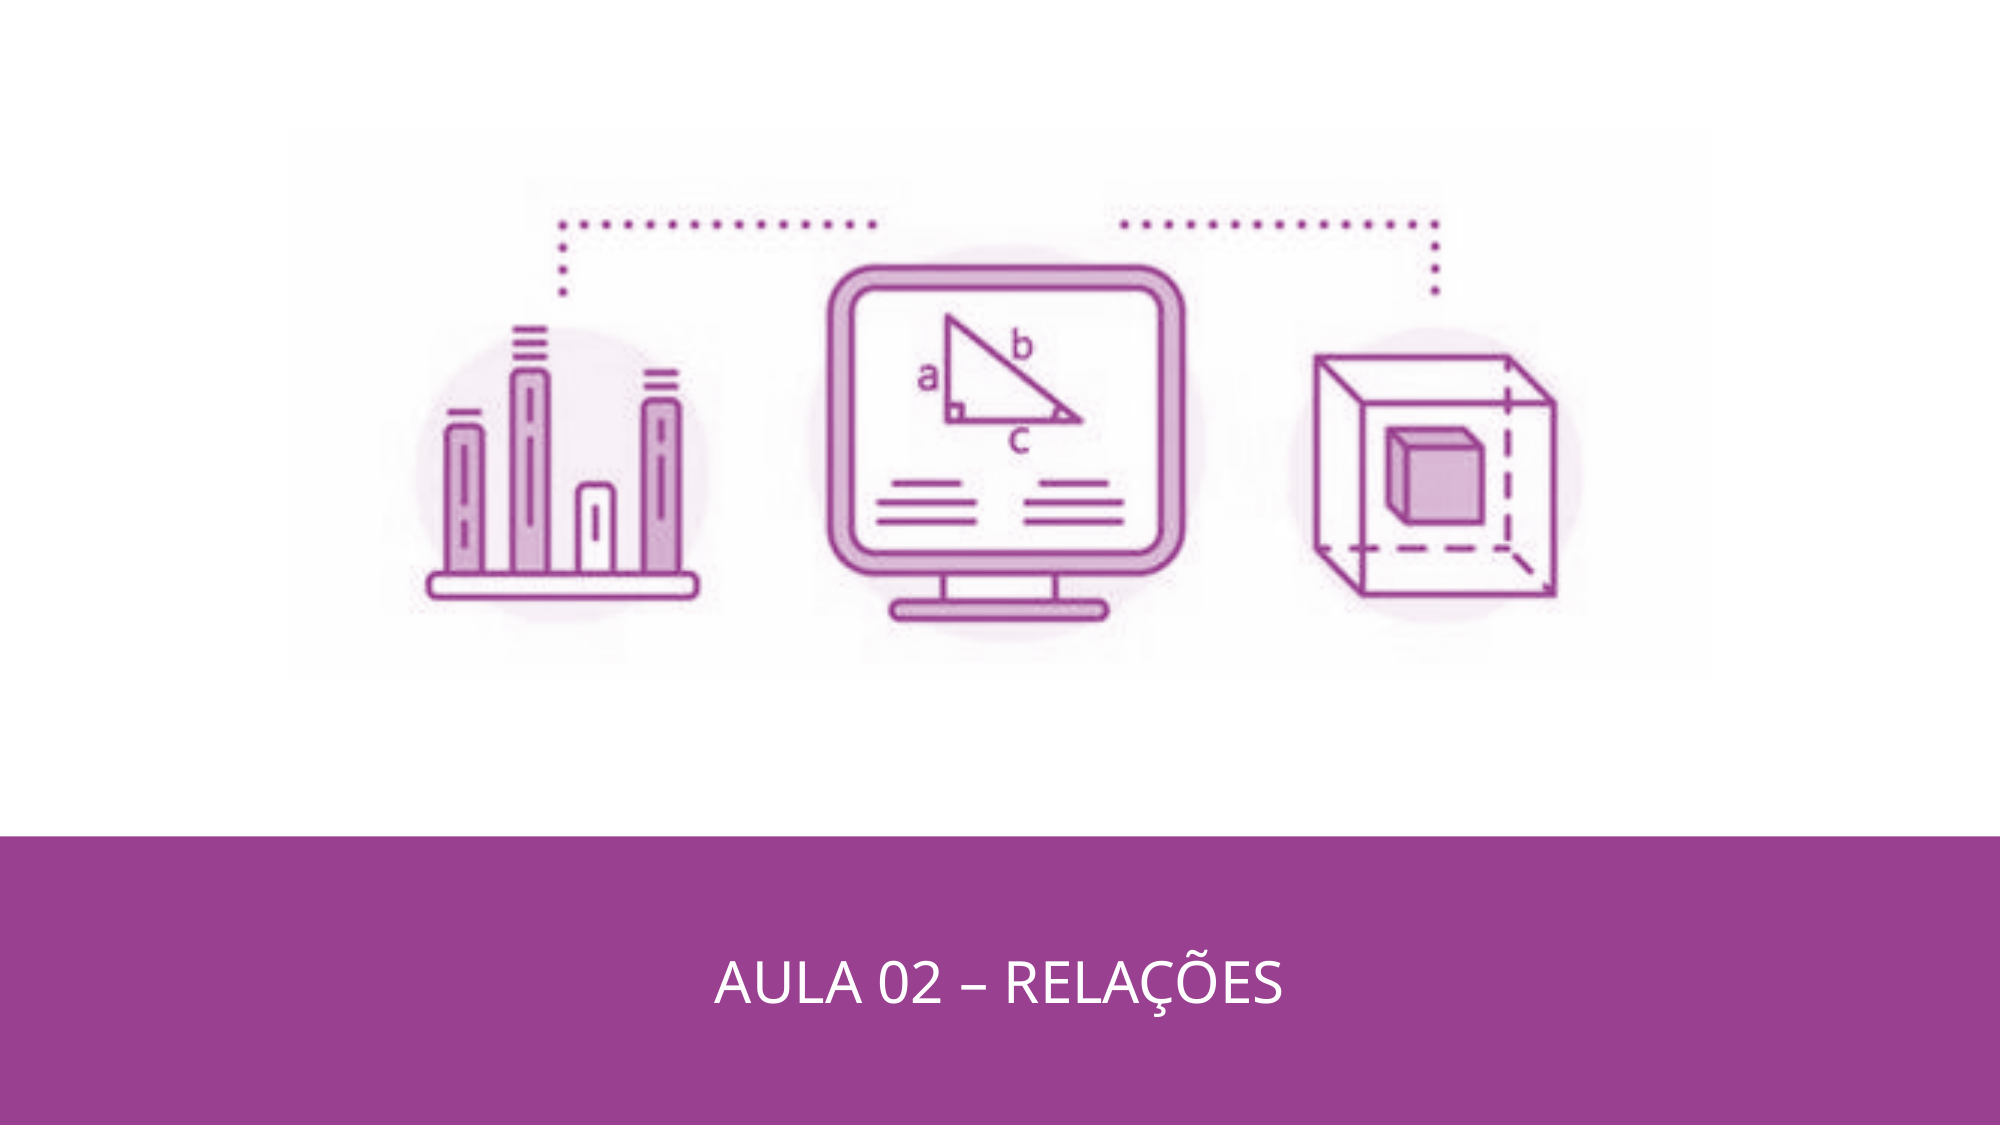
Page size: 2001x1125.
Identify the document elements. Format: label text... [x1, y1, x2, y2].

text_box AULA 02 – RELAÇÕES [0, 835, 2000, 1125]
picture [287, 128, 1713, 682]
